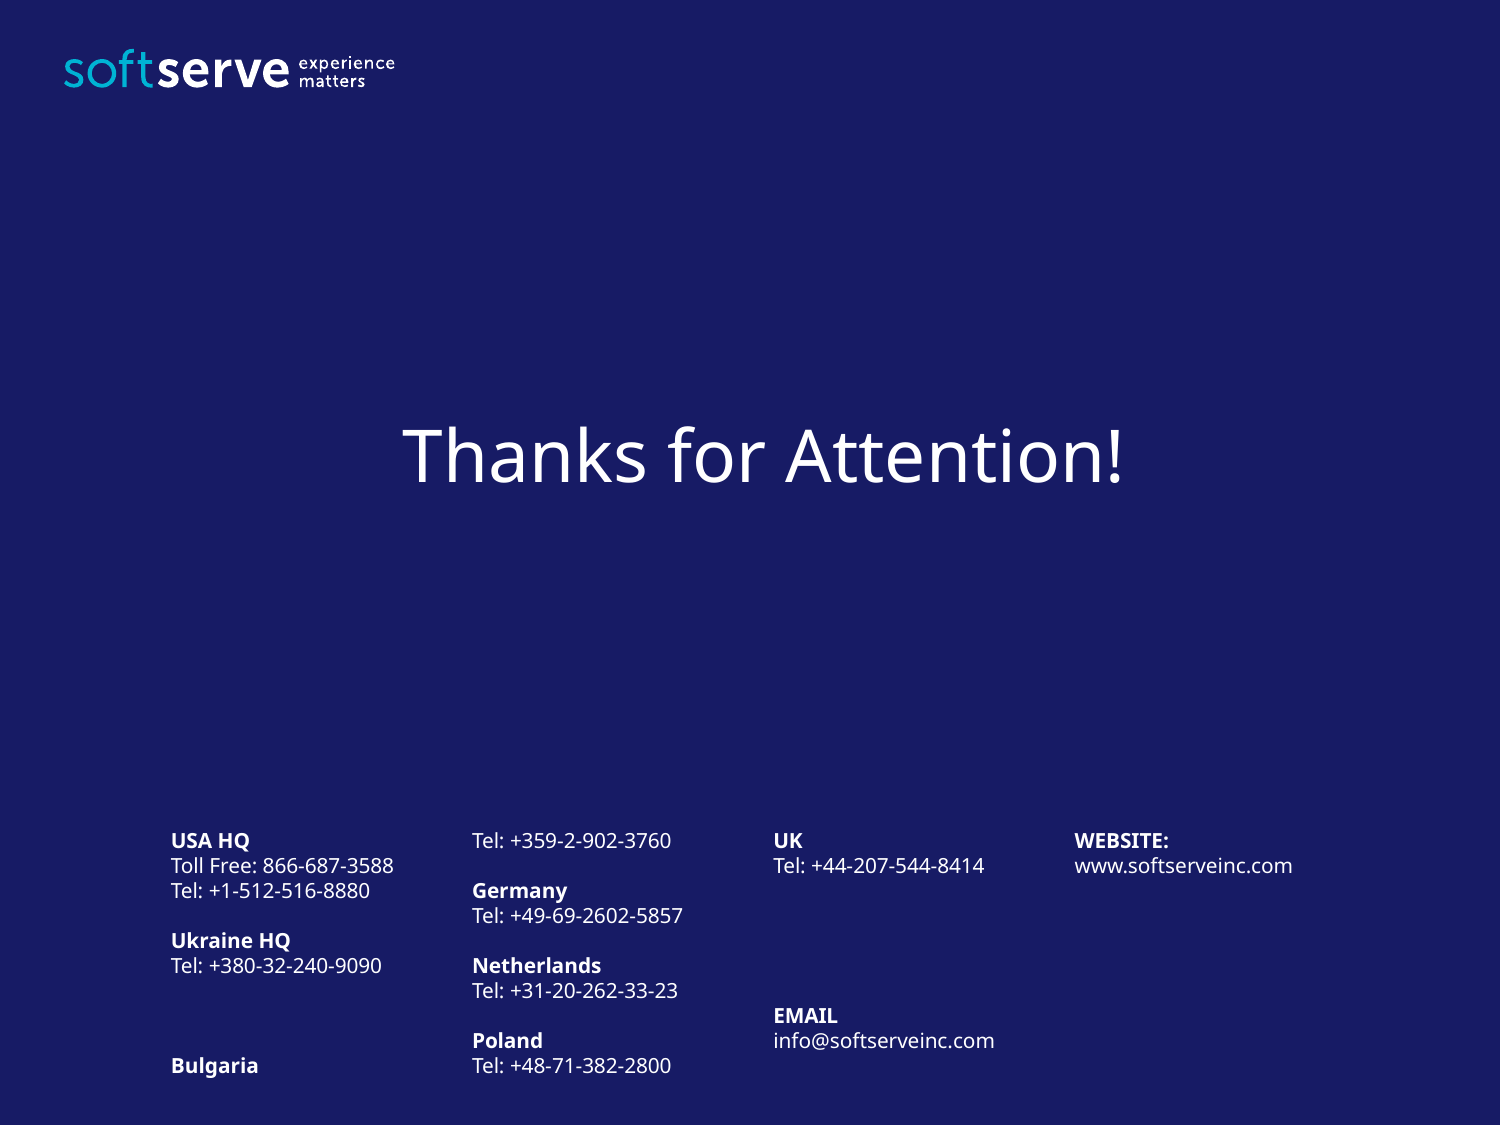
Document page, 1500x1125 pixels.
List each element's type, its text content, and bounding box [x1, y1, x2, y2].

title Thanks for Attention! [156, 349, 1373, 568]
